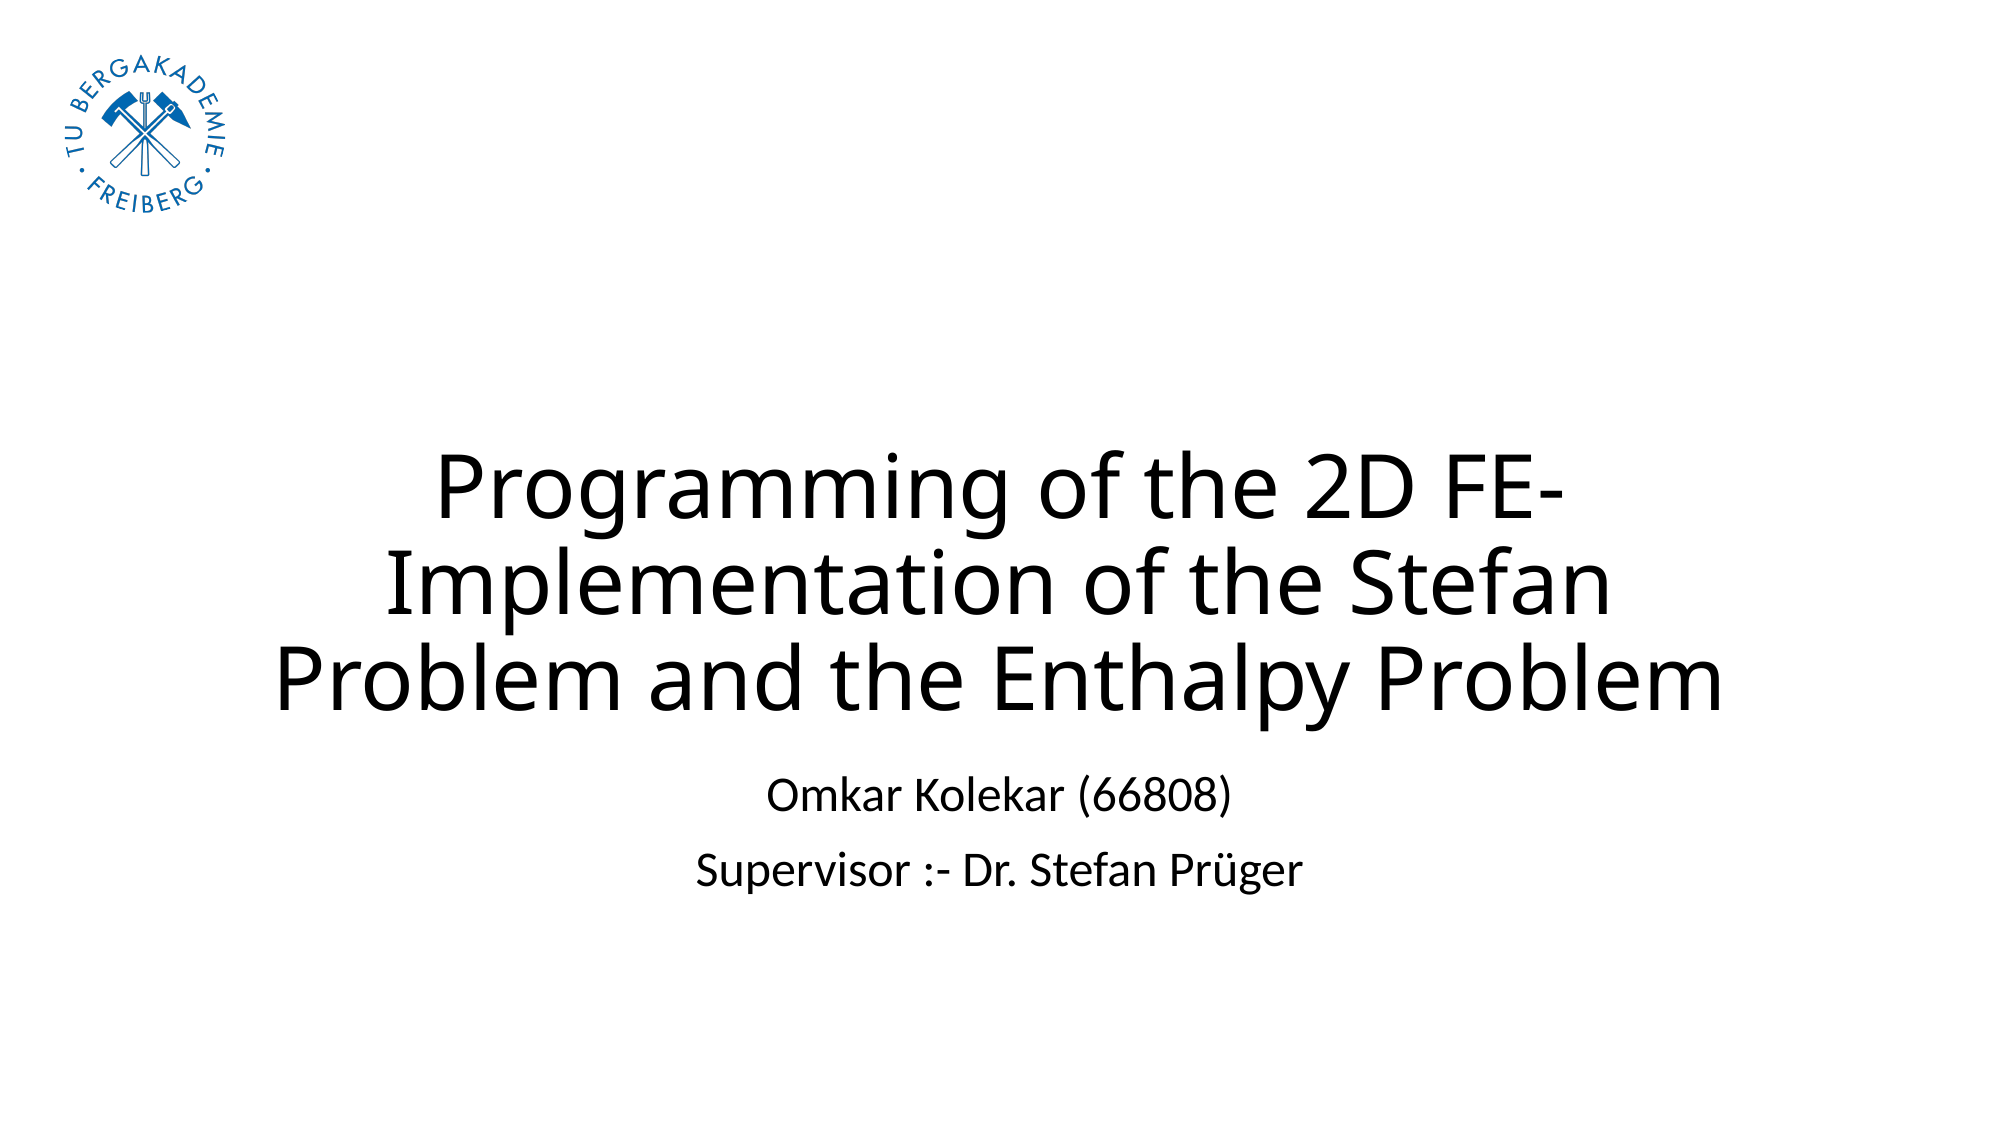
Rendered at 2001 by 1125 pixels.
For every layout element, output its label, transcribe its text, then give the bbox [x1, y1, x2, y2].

title Programming of the 2D FE-Implementation of the Stefan Problem and the Enthalpy Problem [249, 345, 1750, 738]
subtitle Omkar Kolekar (66808) Supervisor :- Dr. Stefan Prüger [249, 760, 1750, 1033]
picture [64, 54, 226, 213]
